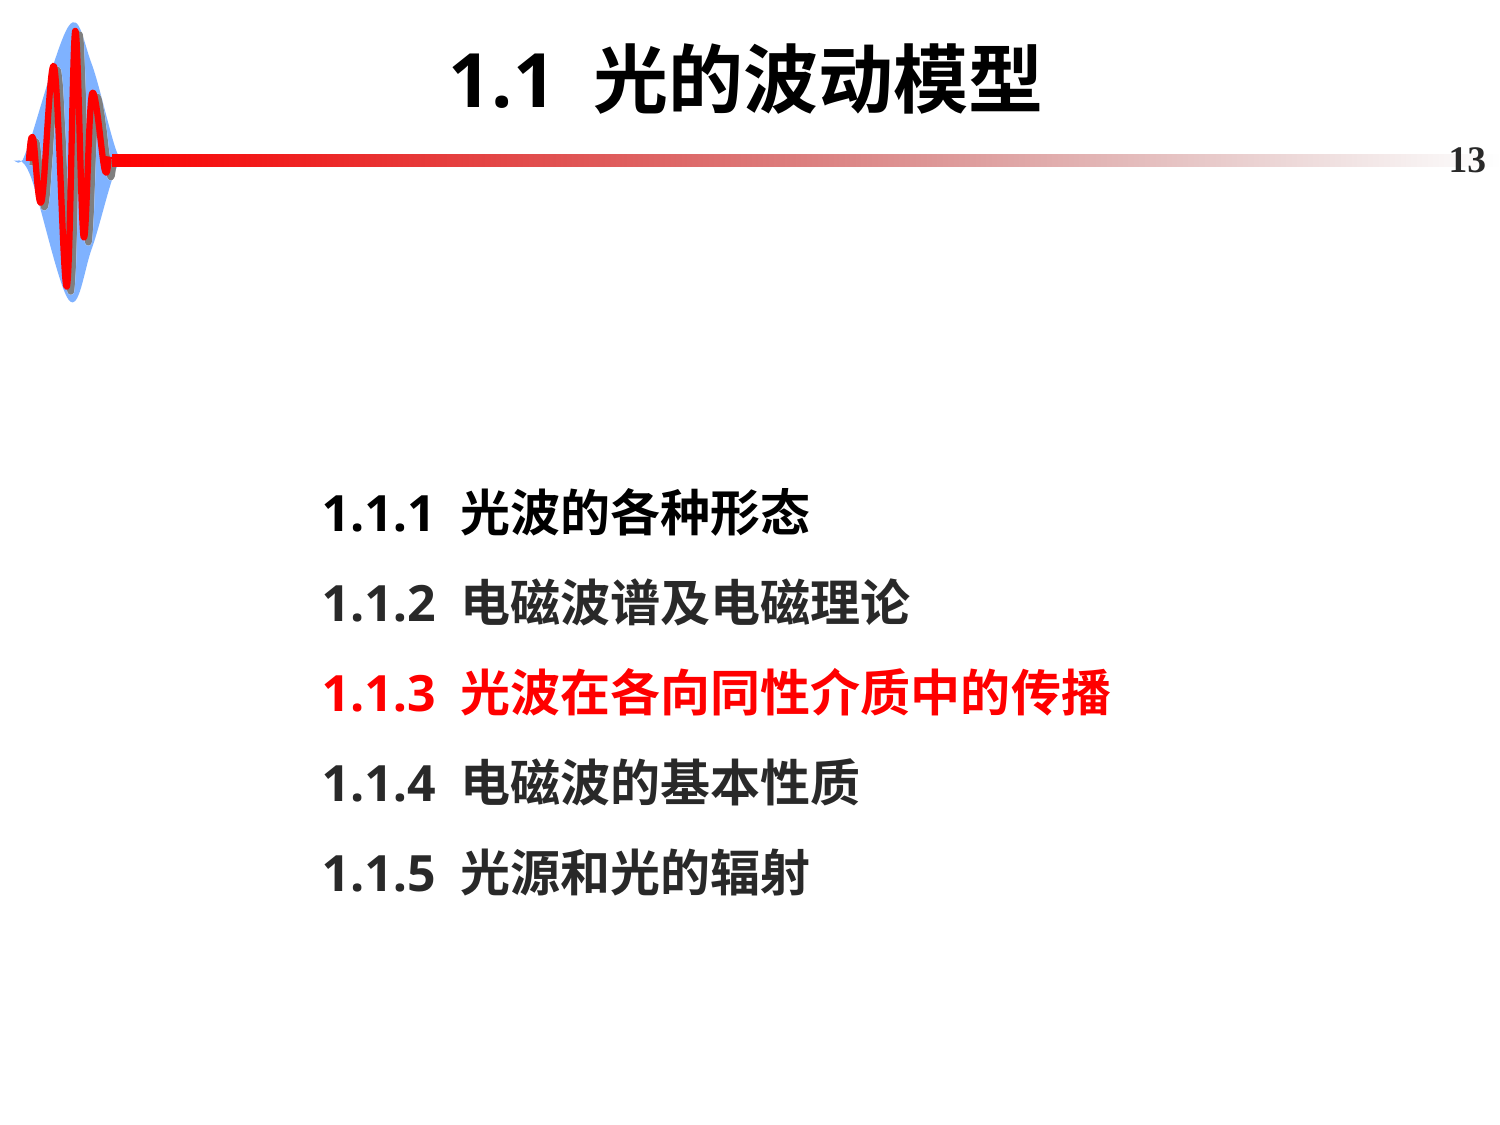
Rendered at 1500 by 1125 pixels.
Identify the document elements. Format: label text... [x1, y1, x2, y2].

title 1.1 光的波动模型 [159, 19, 1334, 137]
slide_number 13 [1370, 140, 1500, 176]
text_box 1.1.1 光波的各种形态 1.1.2 电磁波谱及电磁理论 1.1.3 光波在各向同性介质中的传播 1.1.4 电磁波的基本性质 1.1.5 光源和光的辐射 [306, 444, 1193, 910]
